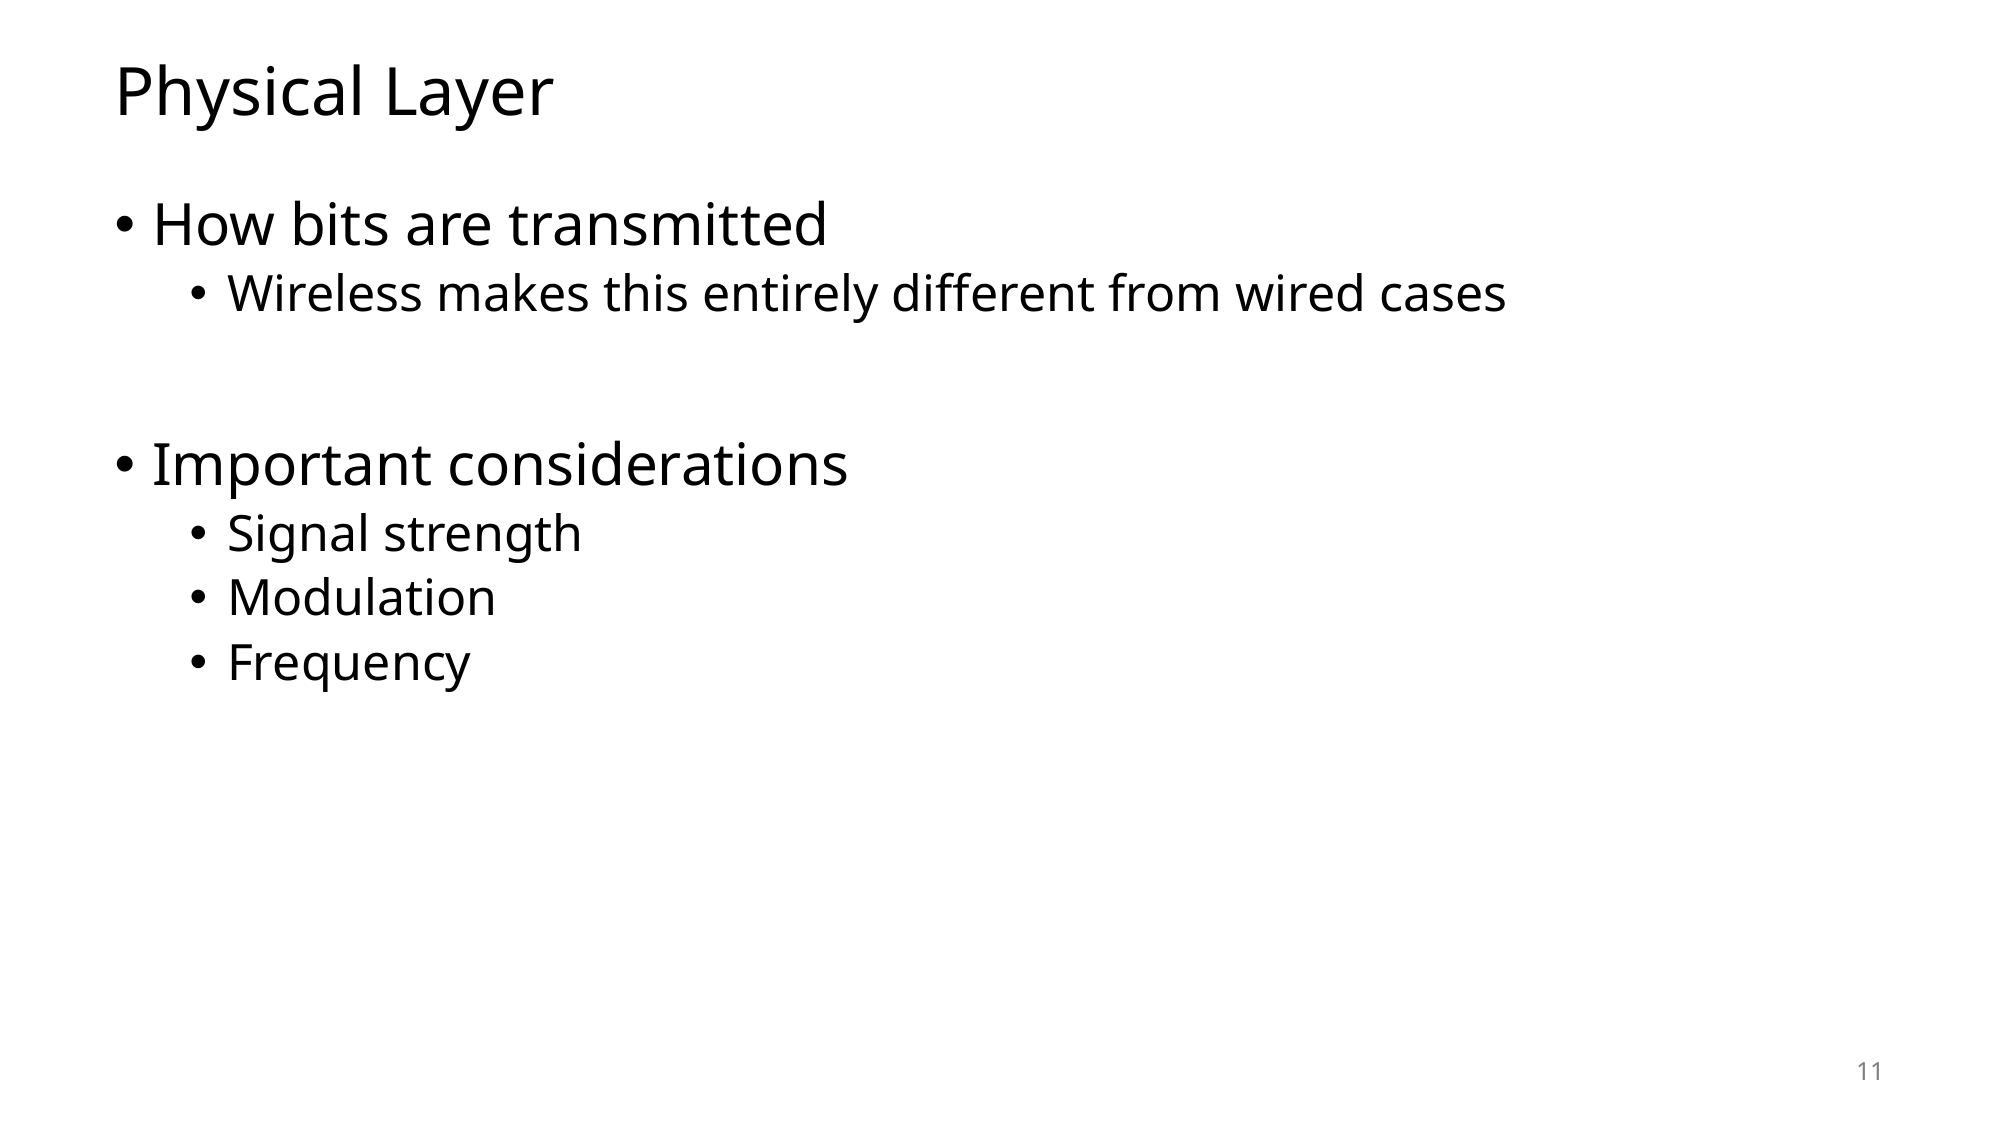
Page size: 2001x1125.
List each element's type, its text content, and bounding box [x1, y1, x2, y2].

title Physical Layer [99, 37, 1900, 150]
slide_number 11 [1749, 1042, 1900, 1103]
list How bits are transmitted Wireless makes this entirely different from wired cases Important considerations Signal strength Modulation Frequency [99, 187, 1900, 1013]
